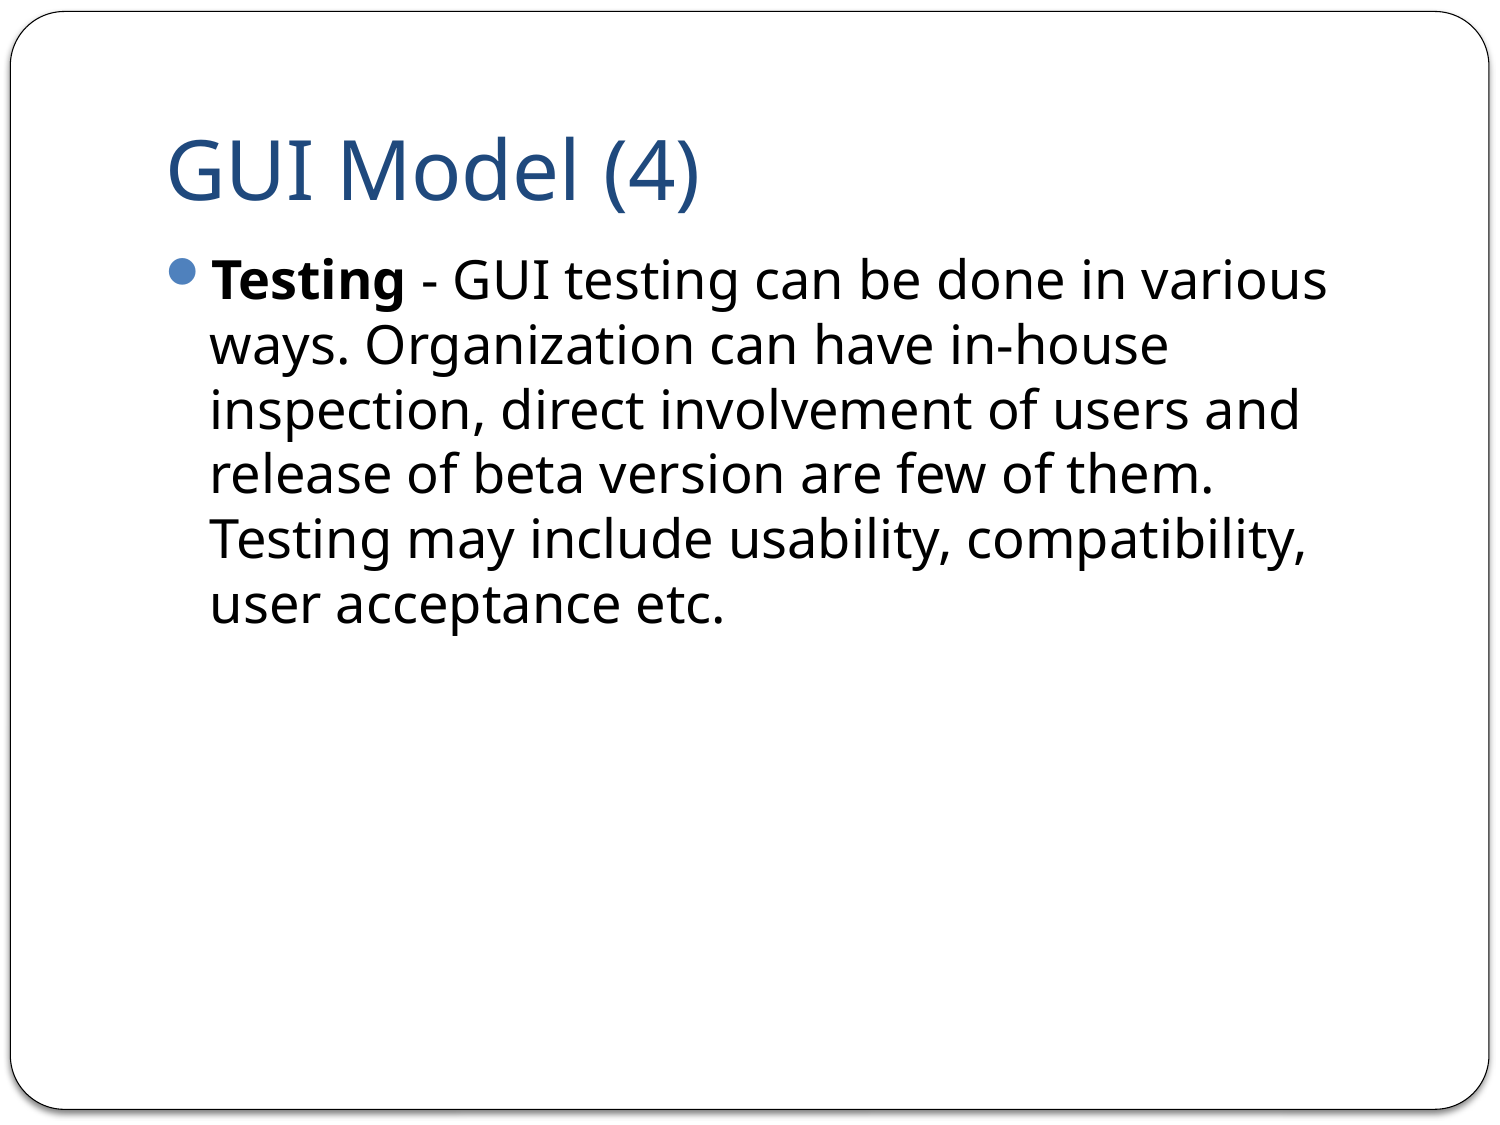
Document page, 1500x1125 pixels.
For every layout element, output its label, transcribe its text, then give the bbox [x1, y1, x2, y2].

title GUI Model (4) [150, 45, 1425, 233]
list Testing - GUI testing can be done in various ways. Organization can have in-house inspection, direct involvement of users and release of beta version are few of them. Testing may include usability, compatibility, user acceptance etc. [150, 237, 1425, 988]
